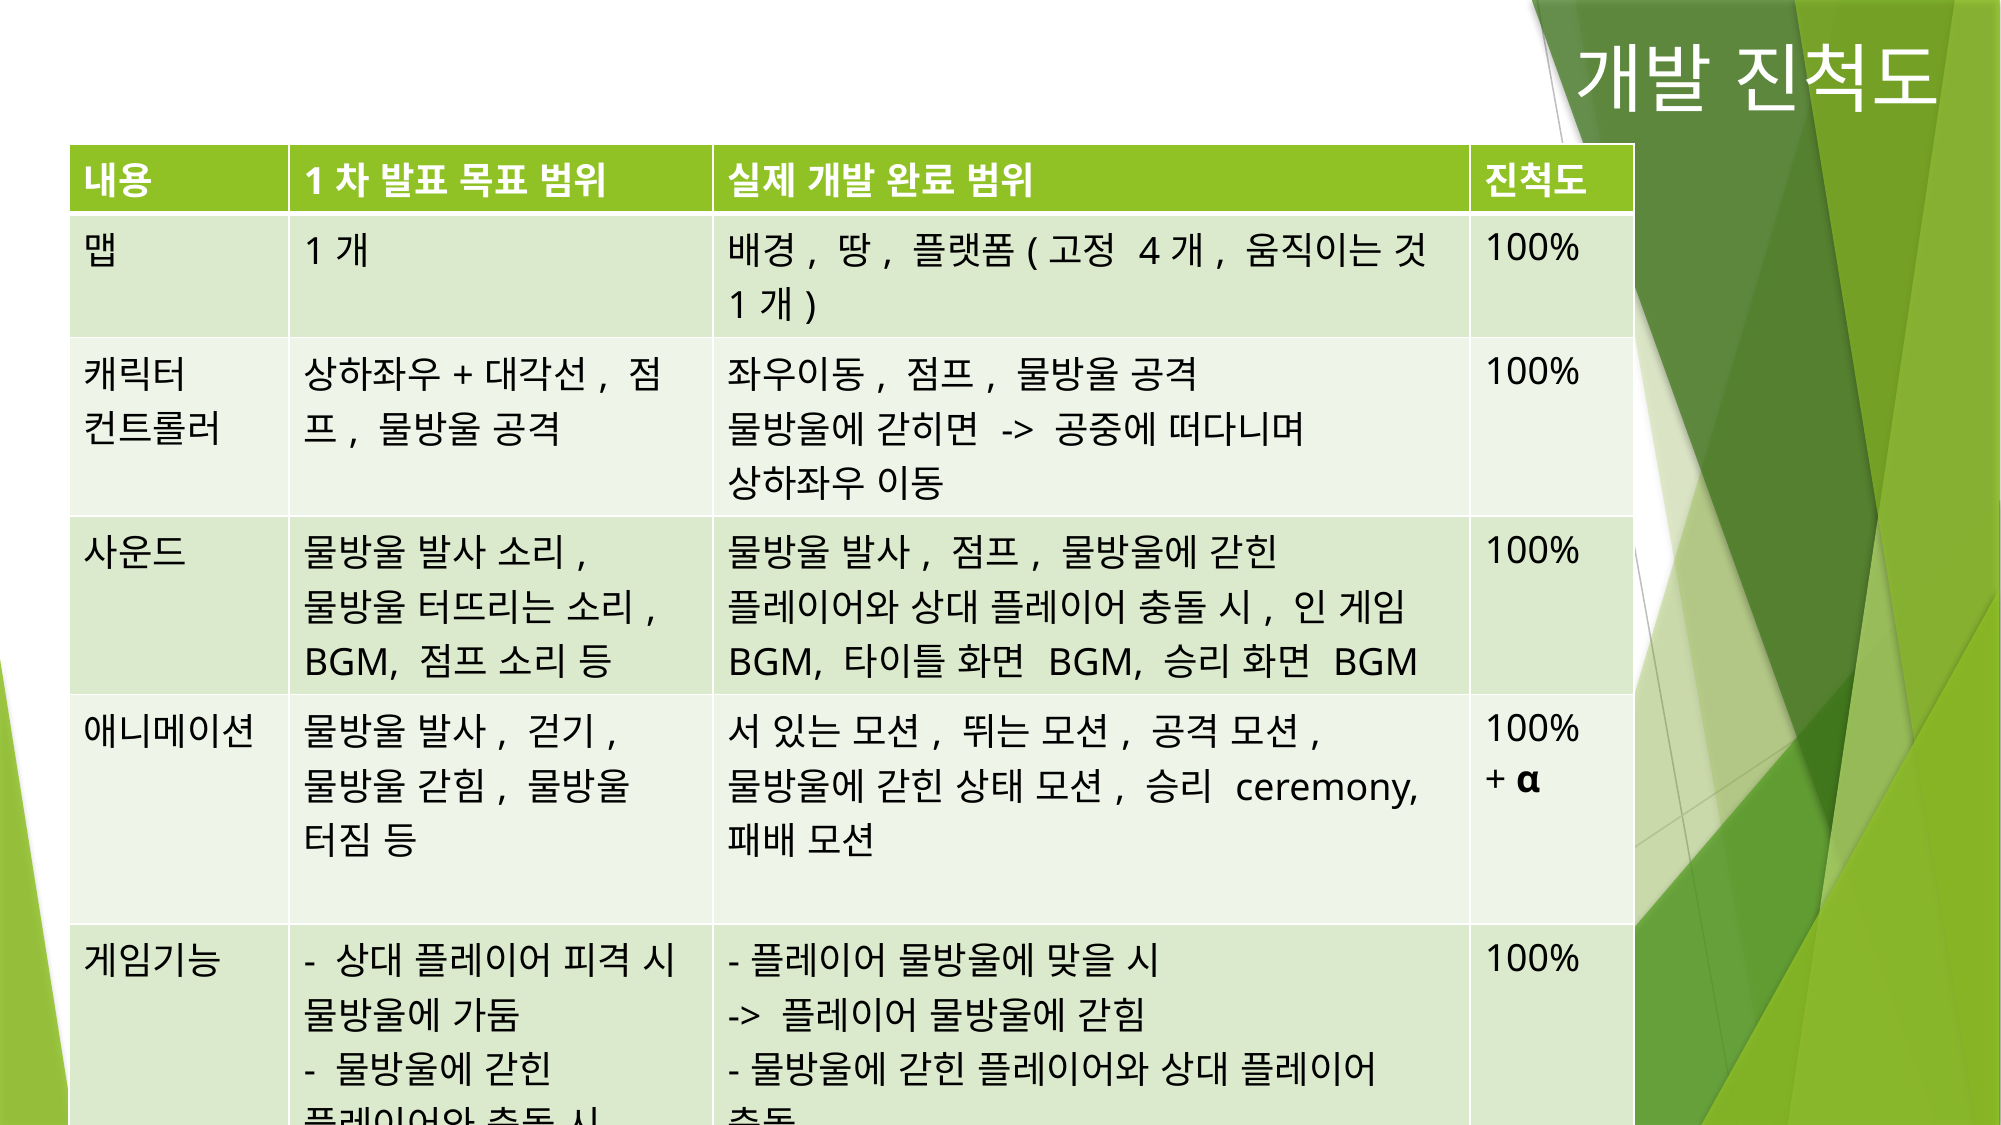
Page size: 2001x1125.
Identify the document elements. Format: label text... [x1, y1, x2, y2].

table_cell 애니메이션 [70, 695, 288, 923]
table_cell 상하좌우+대각선, 점프, 물방울 공격 [290, 338, 712, 515]
table_cell 맵 [70, 216, 288, 337]
table_cell 게임기능 [70, 925, 288, 1125]
table_cell 서 있는 모션, 뛰는 모션, 공격 모션, 물방울에 갇힌 상태 모션, 승리 ceremony, 패배 모션 [714, 695, 1469, 923]
table_header 1차 발표 목표 범위 [290, 145, 712, 211]
title 개발 진척도 [1559, 24, 2000, 144]
table_cell 배경, 땅, 플랫폼(고정 4개, 움직이는 것 1개) [714, 216, 1469, 337]
table_cell 캐릭터 컨트롤러 [70, 338, 288, 515]
table_cell 100% [1471, 338, 1633, 515]
table_cell 100% [1471, 925, 1633, 1125]
table_cell 물방울 발사, 걷기, 물방울 갇힘, 물방울 터짐 등 [290, 695, 712, 923]
table_header 실제 개발 완료 범위 [714, 145, 1469, 211]
table_cell 100% + α [1471, 695, 1633, 923]
table_cell -플레이어 물방울에 맞을 시 -> 플레이어 물방울에 갇힘 -물방울에 갇힌 플레이어와 상대 플레이어 충돌 -> 승패 갈림 -물방울에 갇히는 동안 타이머 작동(10초) -> 타이머 시간 초과-> 물방울에서 빠져나옴 [714, 925, 1469, 1125]
table_cell 100% [1471, 216, 1633, 337]
table_cell 물방울 발사, 점프, 물방울에 갇힌 플레이어와 상대 플레이어 충돌 시, 인 게임 BGM, 타이틀 화면 BGM, 승리 화면 BGM [714, 517, 1469, 694]
table_cell 좌우이동, 점프, 물방울 공격 물방울에 갇히면 -> 공중에 떠다니며 상하좌우 이동 [714, 338, 1469, 515]
table_cell - 상대 플레이어 피격 시 물방울에 가둠 - 물방울에 갇힌 플레이어와 충돌 시 물방울이 터지며 승패가 나뉨 - 타이머 기능 [290, 925, 712, 1125]
table_header 진척도 [1471, 145, 1633, 211]
table_cell 물방울 발사 소리, 물방울 터뜨리는 소리, BGM, 점프 소리 등 [290, 517, 712, 694]
table_header 내용 [70, 145, 288, 211]
table_cell 100% [1471, 517, 1633, 694]
table_cell 1개 [290, 216, 712, 337]
table_cell 사운드 [70, 517, 288, 694]
